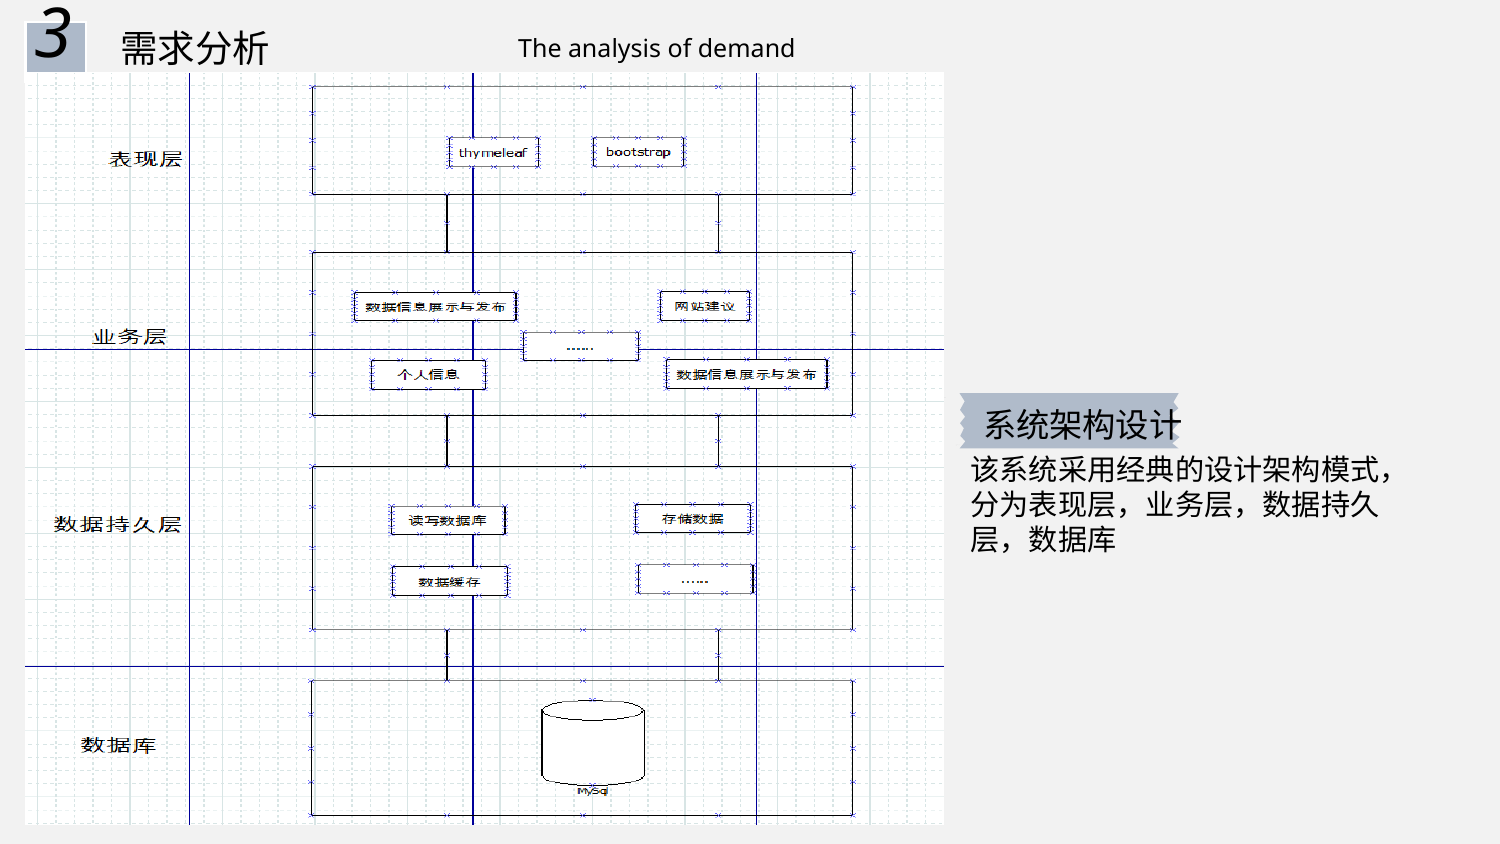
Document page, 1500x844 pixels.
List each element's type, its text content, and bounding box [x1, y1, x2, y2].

text_box 需求分析 [126, 17, 681, 72]
text_box 系统架构设计 [944, 397, 1222, 452]
text_box 3 [19, 0, 126, 79]
picture [25, 72, 944, 825]
text_box [957, 392, 1181, 397]
text_box 该系统采用经典的设计架构模式，分为表现层，业务层，数据持久层，数据库 [955, 444, 1439, 564]
text_box The analysis of demand [370, 24, 944, 70]
